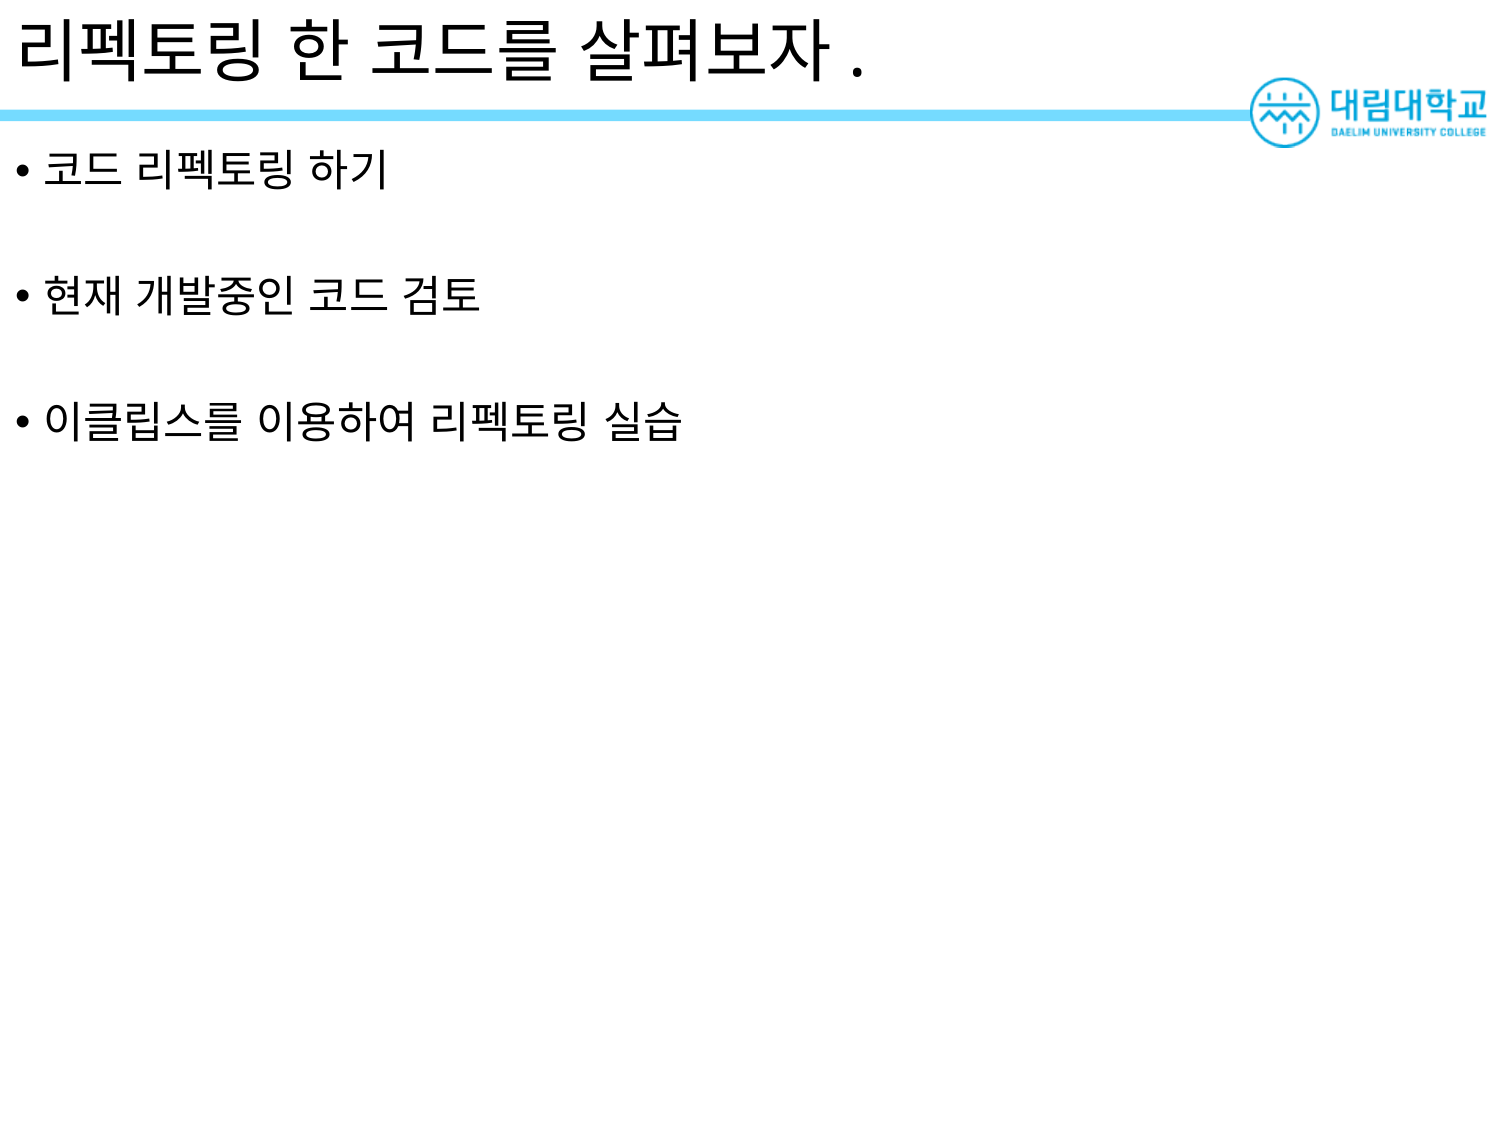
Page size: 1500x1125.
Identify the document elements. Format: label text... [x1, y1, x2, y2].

title 리펙토링 한 코드를 살펴보자. [0, 0, 1500, 108]
picture [1476, 108, 1487, 115]
picture [1250, 108, 1487, 141]
list 코드 리펙토링 하기 현재 개발중인 코드 검토 이클립스를 이용하여 리펙토링 실습 [0, 141, 1500, 1070]
